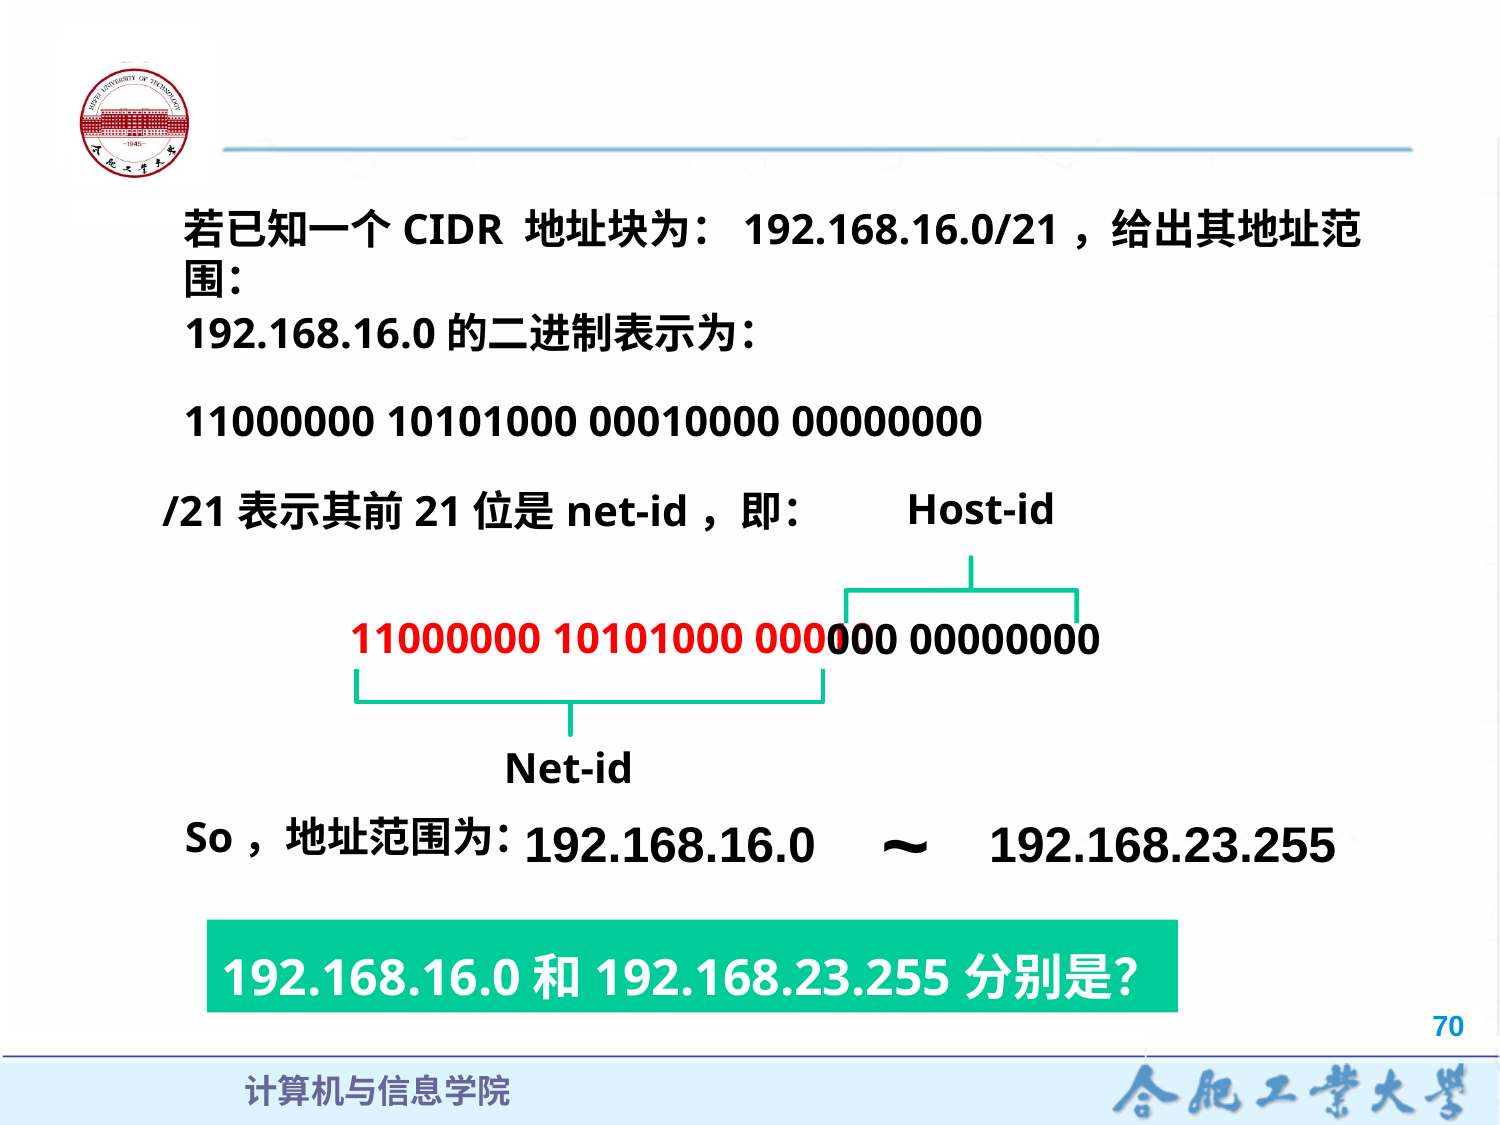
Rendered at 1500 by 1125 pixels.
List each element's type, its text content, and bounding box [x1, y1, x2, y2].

text_box ~ [866, 784, 1009, 899]
text_box [356, 669, 823, 734]
text_box 若已知一个CIDR 地址块为：192.168.16.0/21，给出其地址范围： [168, 195, 1459, 310]
text_box Host-id [891, 475, 1093, 541]
text_box 192.168.16.0的二进制表示为： [169, 299, 796, 365]
text_box 192.168.23.255 [974, 804, 1352, 880]
picture [0, 0, 1500, 1125]
text_box Net-id [489, 734, 691, 800]
text_box /21表示其前21位是net-id，即： [147, 477, 839, 543]
text_box ‭11000000 10101000 00010000 00000000‬ [168, 387, 1296, 453]
text_box So，地址范围为： [170, 803, 572, 869]
text_box 192.168.16.0 [509, 804, 832, 880]
text_box ‭11000000 10101000 00010‬ [334, 604, 846, 670]
text_box [846, 557, 1077, 624]
text_box 000 00000000 [811, 605, 1116, 671]
text_box 192.168.16.0和192.168.23.255分别是？ [206, 919, 1178, 1013]
